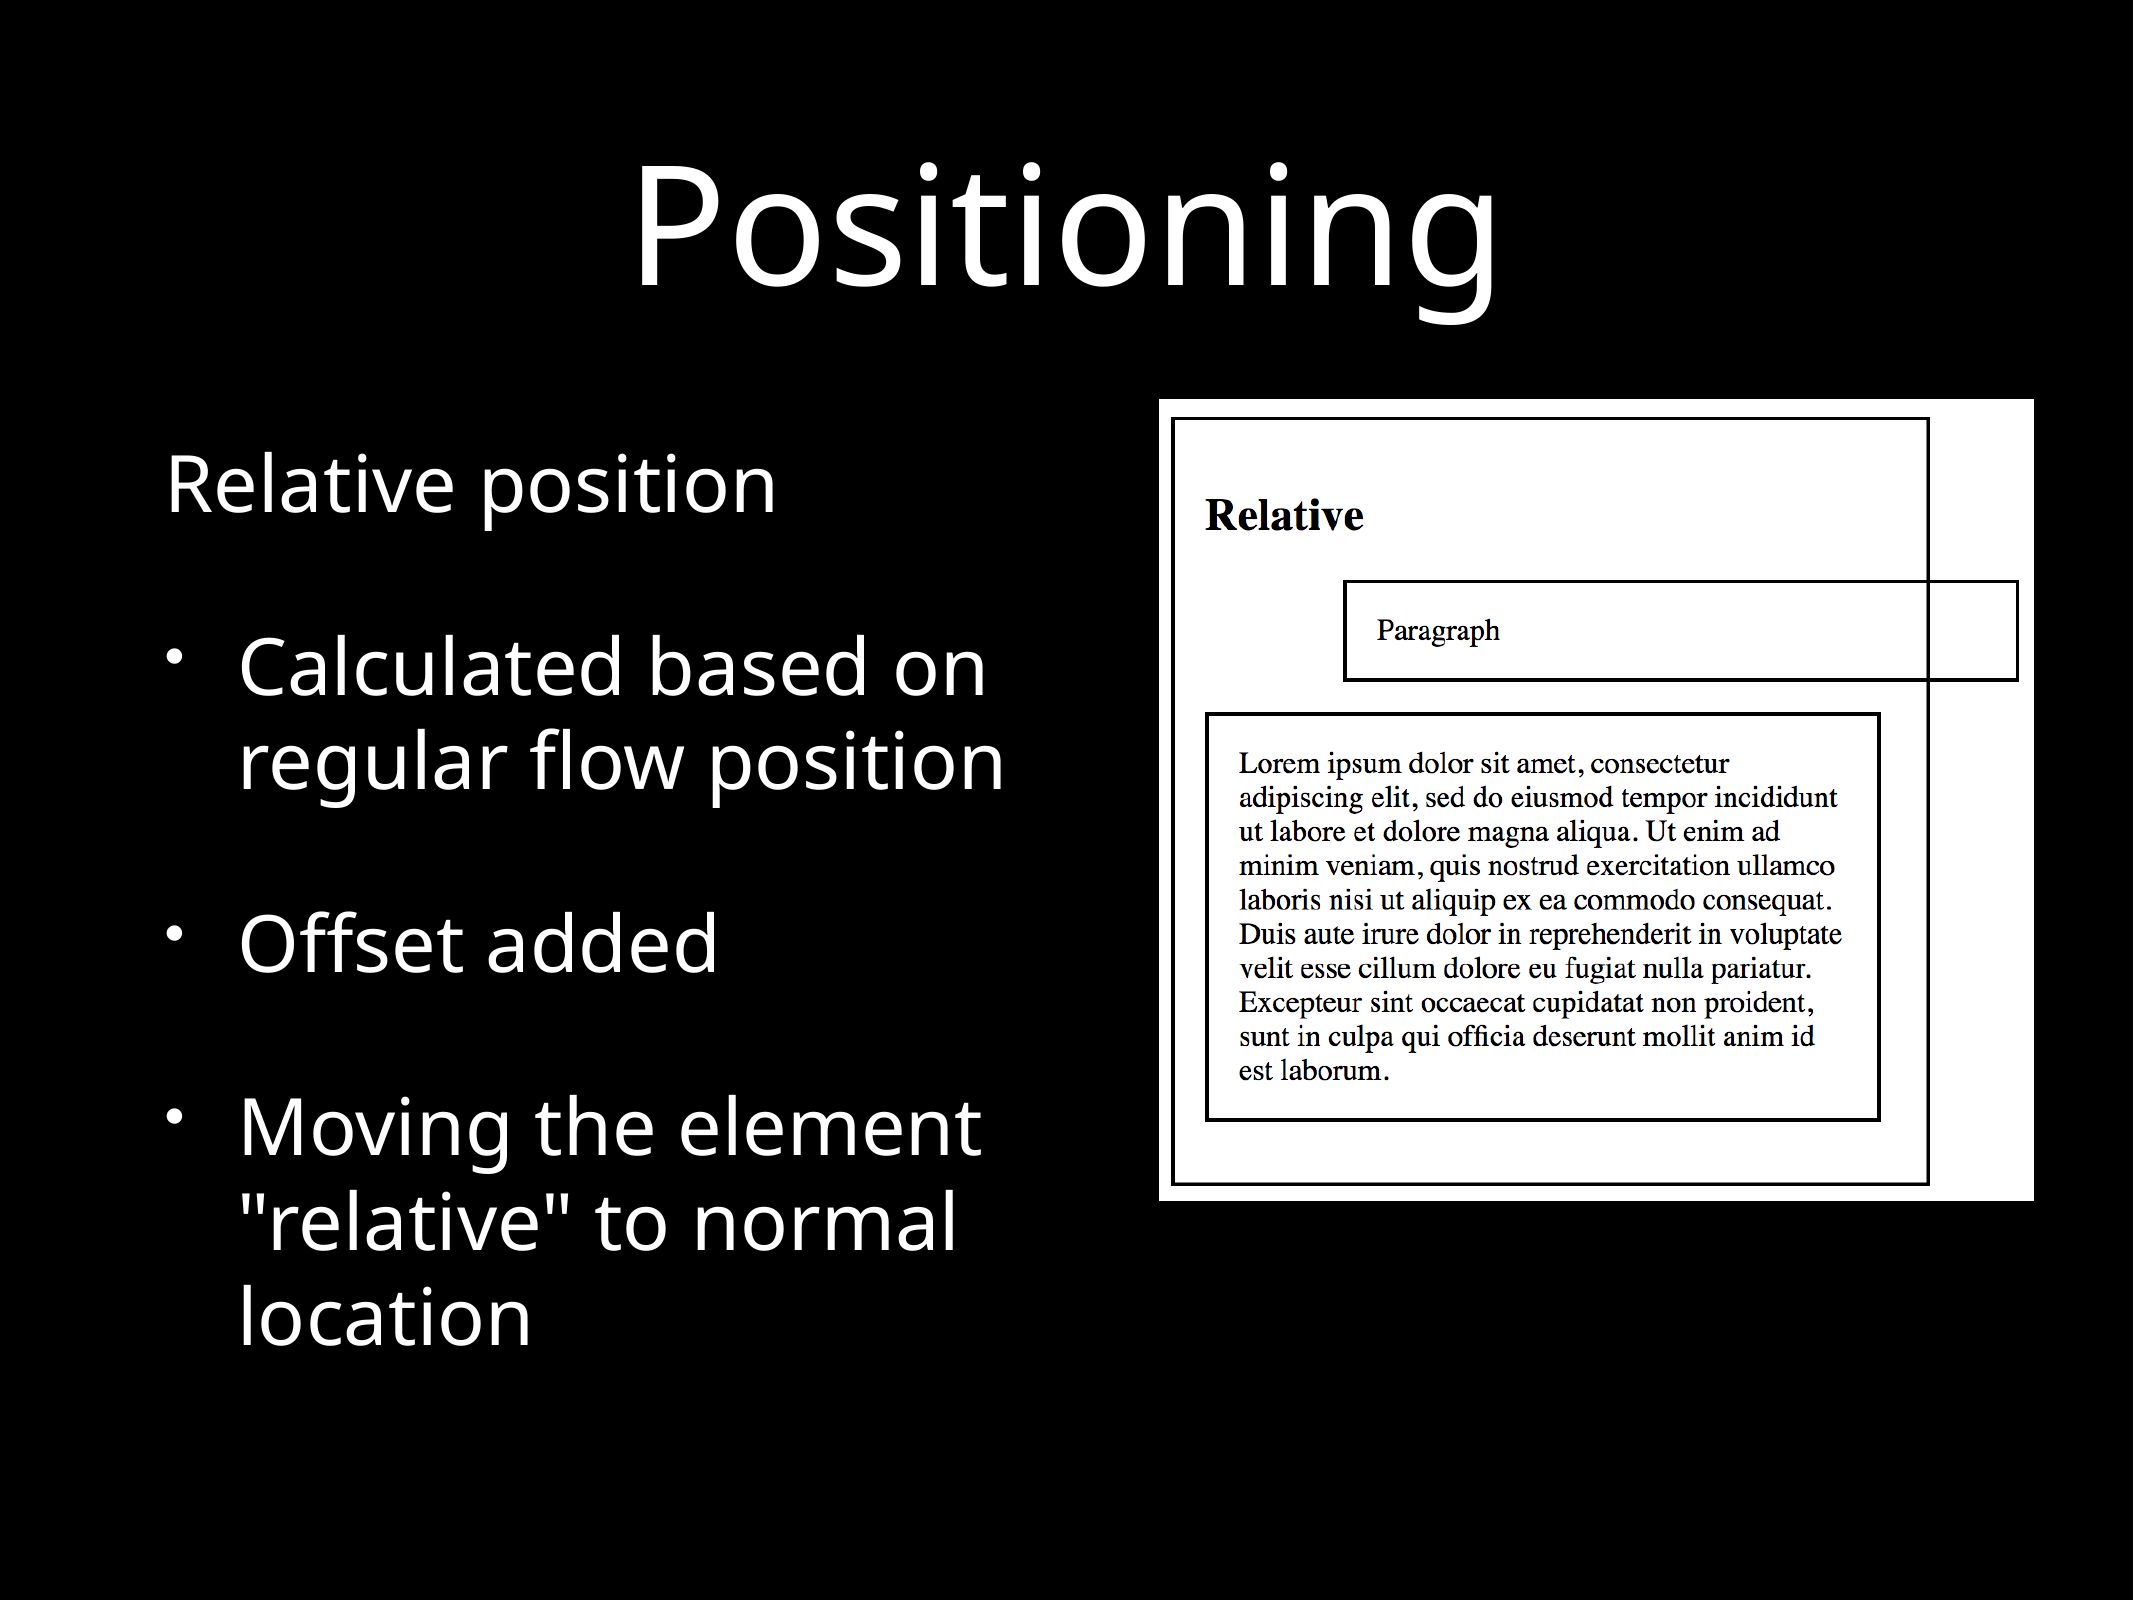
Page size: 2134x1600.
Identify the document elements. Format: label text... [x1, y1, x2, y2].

list Relative position Calculated based on regular flow position Offset added Moving the element "relative" to normal location [155, 424, 1152, 1457]
picture [1158, 399, 2034, 1201]
title Positioning [155, 41, 1978, 397]
